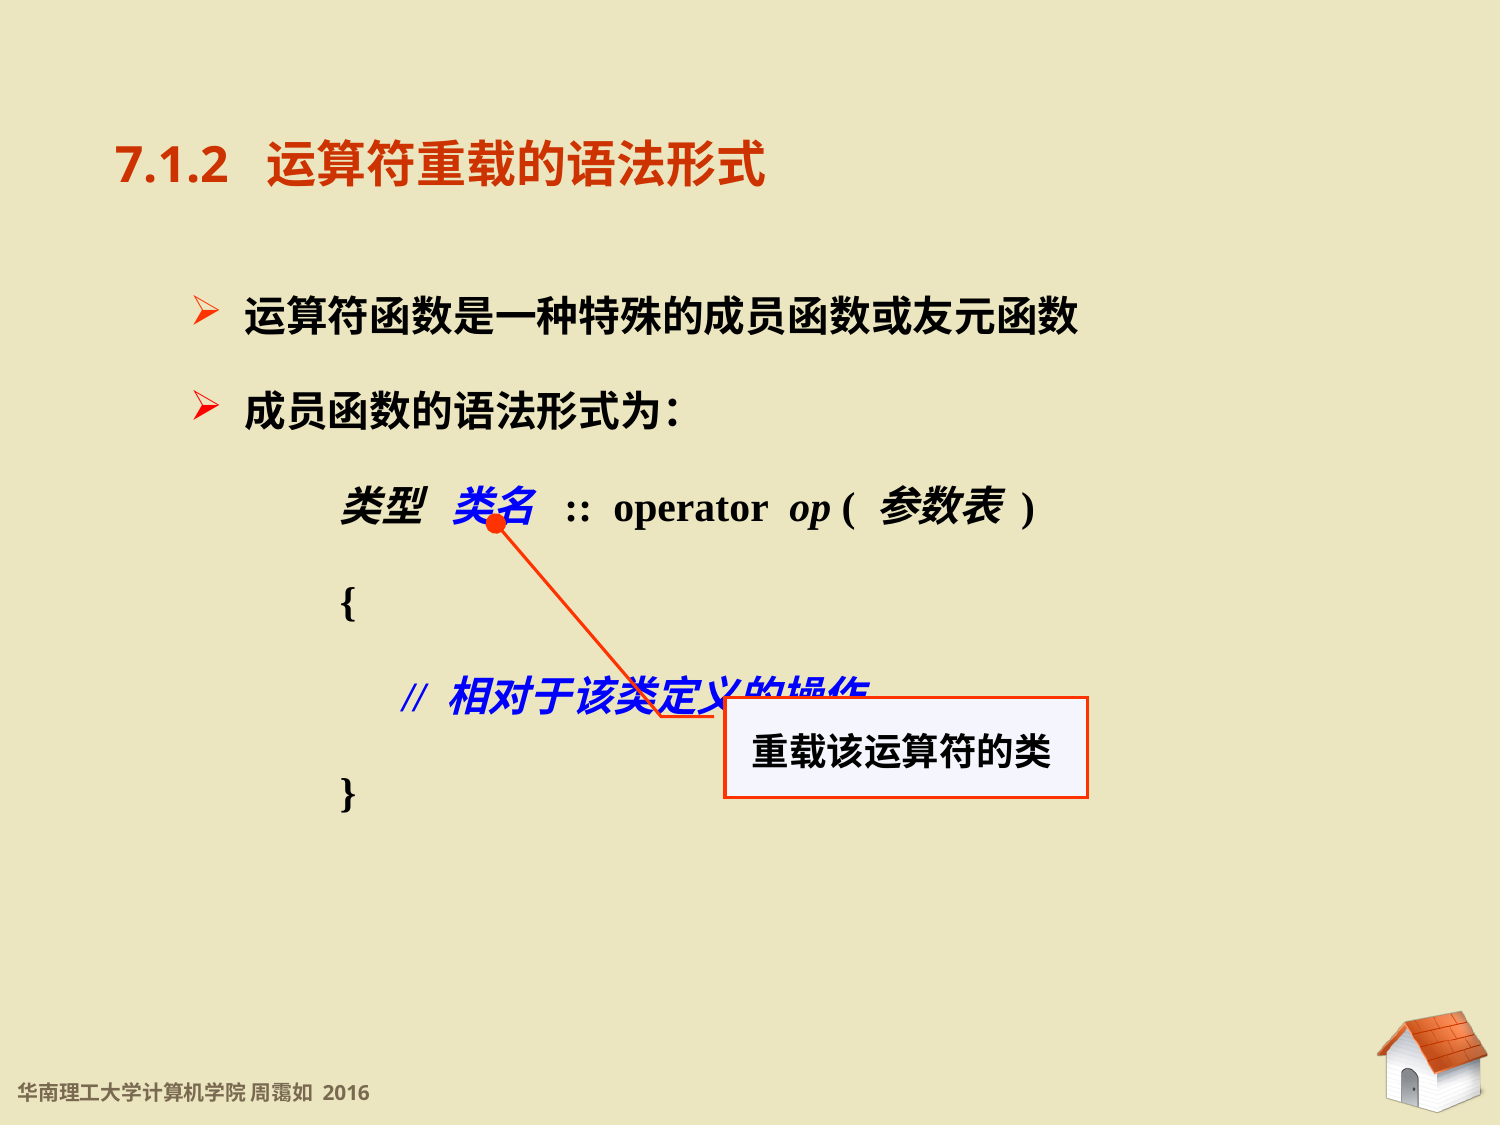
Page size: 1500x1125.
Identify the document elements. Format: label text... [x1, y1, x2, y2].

text_box 运算符函数是一种特殊的成员函数或友元函数 成员函数的语法形式为： 类型 类名 :: operator op ( 参数表 ) { // 相对于该类定义的操作 } [174, 237, 1338, 823]
picture [1375, 999, 1488, 1124]
text_box 重载该运算符的类 [724, 697, 1088, 798]
subtitle 7.1.2 运算符重载的语法形式 [99, 125, 1025, 225]
text_box 重载该运算符的类 [485, 513, 713, 717]
